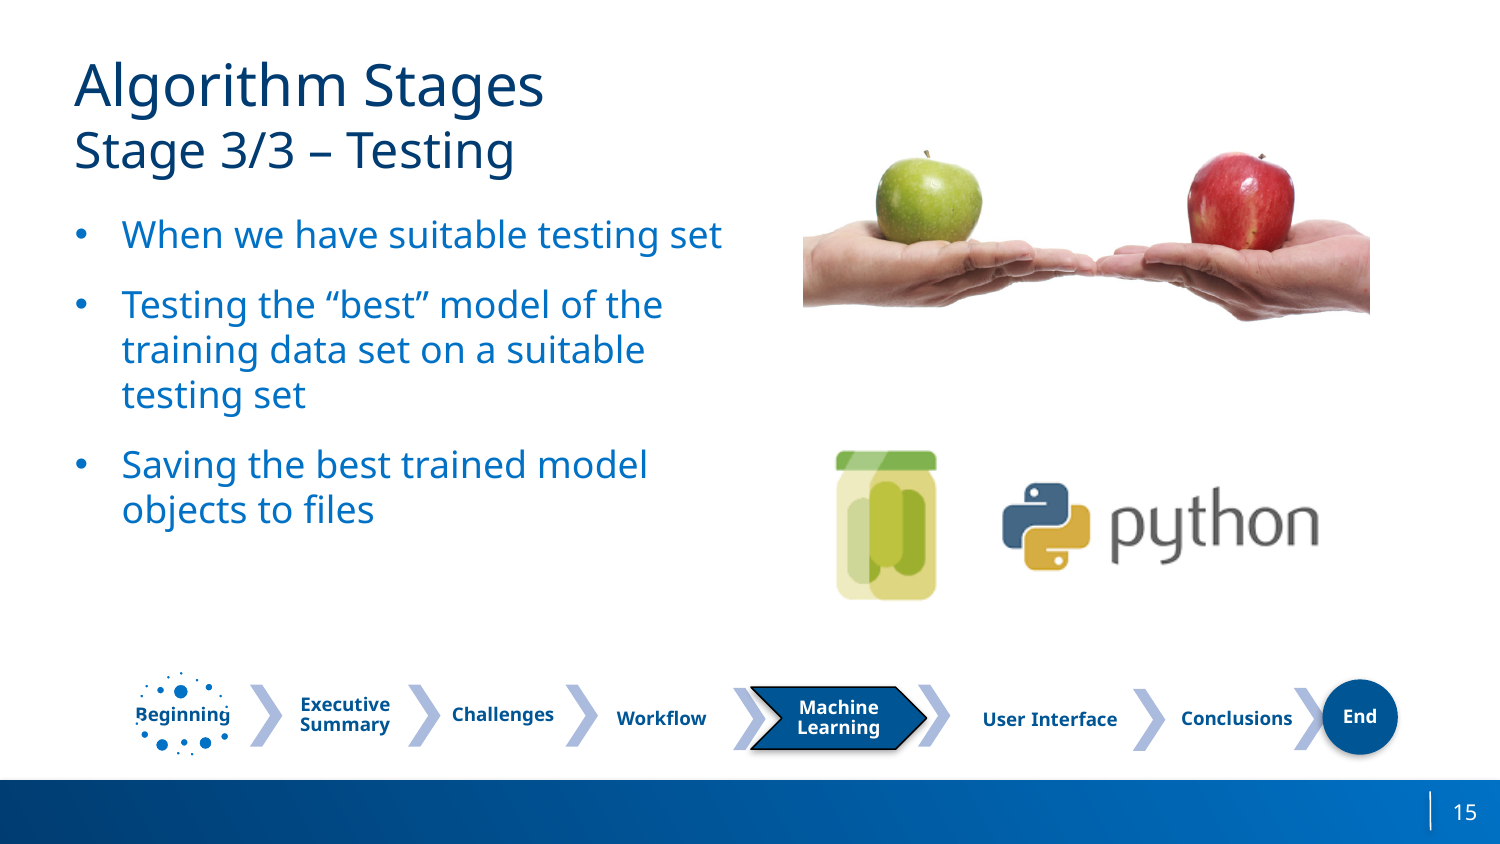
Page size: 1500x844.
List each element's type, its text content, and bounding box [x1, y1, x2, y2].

slide_number 15 [1127, 791, 1478, 837]
picture [721, 438, 1425, 614]
picture [802, 74, 1370, 383]
list When we have suitable testing set Testing the “best” model of the training data set on a suitable testing set Saving the best trained model objects to files [74, 211, 732, 558]
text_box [101, 669, 1399, 760]
title Algorithm Stages Stage 3/3 – Testing [74, 48, 1425, 191]
